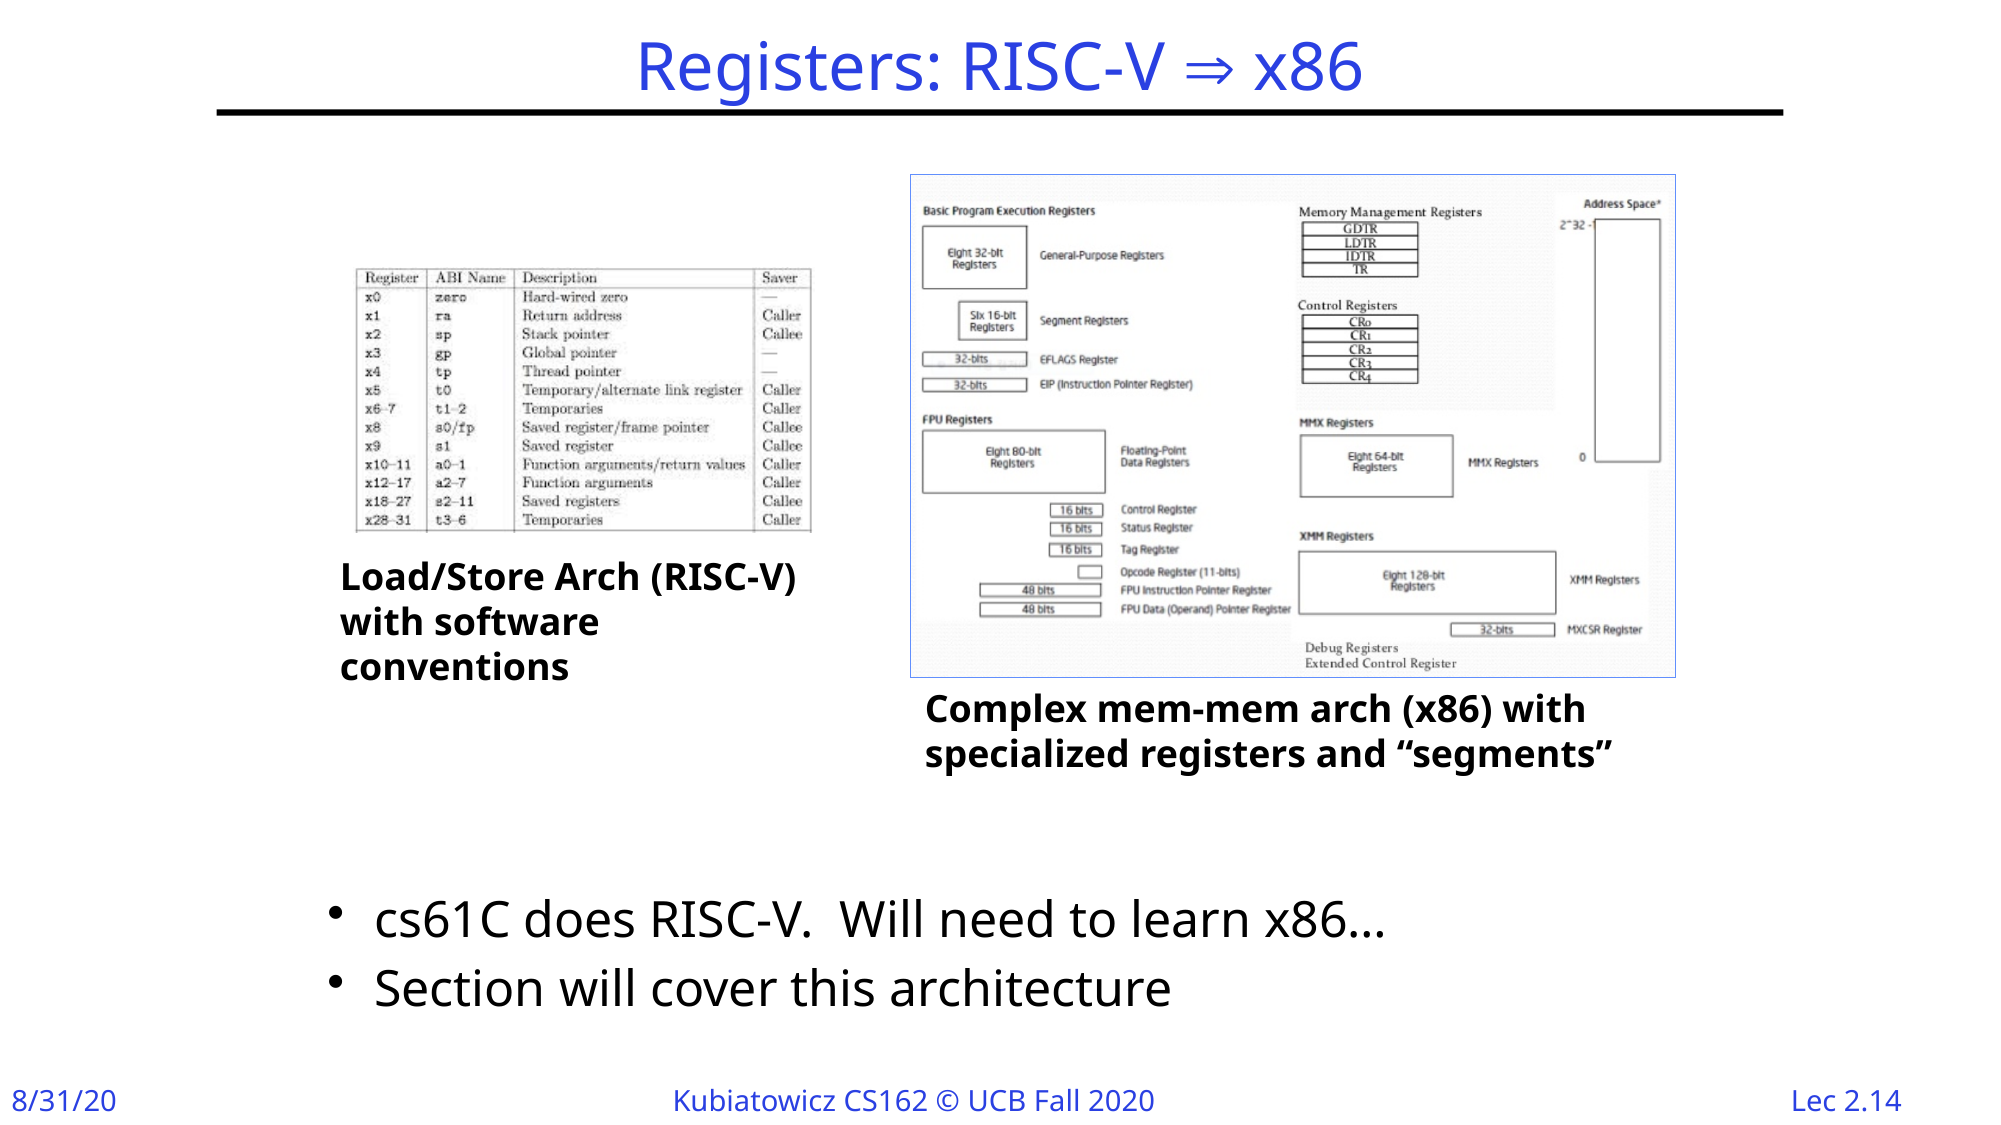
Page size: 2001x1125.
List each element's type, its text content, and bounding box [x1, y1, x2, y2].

picture [909, 174, 1676, 678]
title Registers: RISC-V  x86 [216, 24, 1784, 113]
picture [352, 267, 815, 533]
text_box Complex mem-mem arch (x86) with specialized registers and “segments” [909, 677, 1686, 783]
list cs61C does RISC-V. Will need to learn x86… Section will cover this architecture [312, 887, 1647, 1036]
text_box Load/Store Arch (RISC-V) with software conventions [325, 545, 850, 696]
